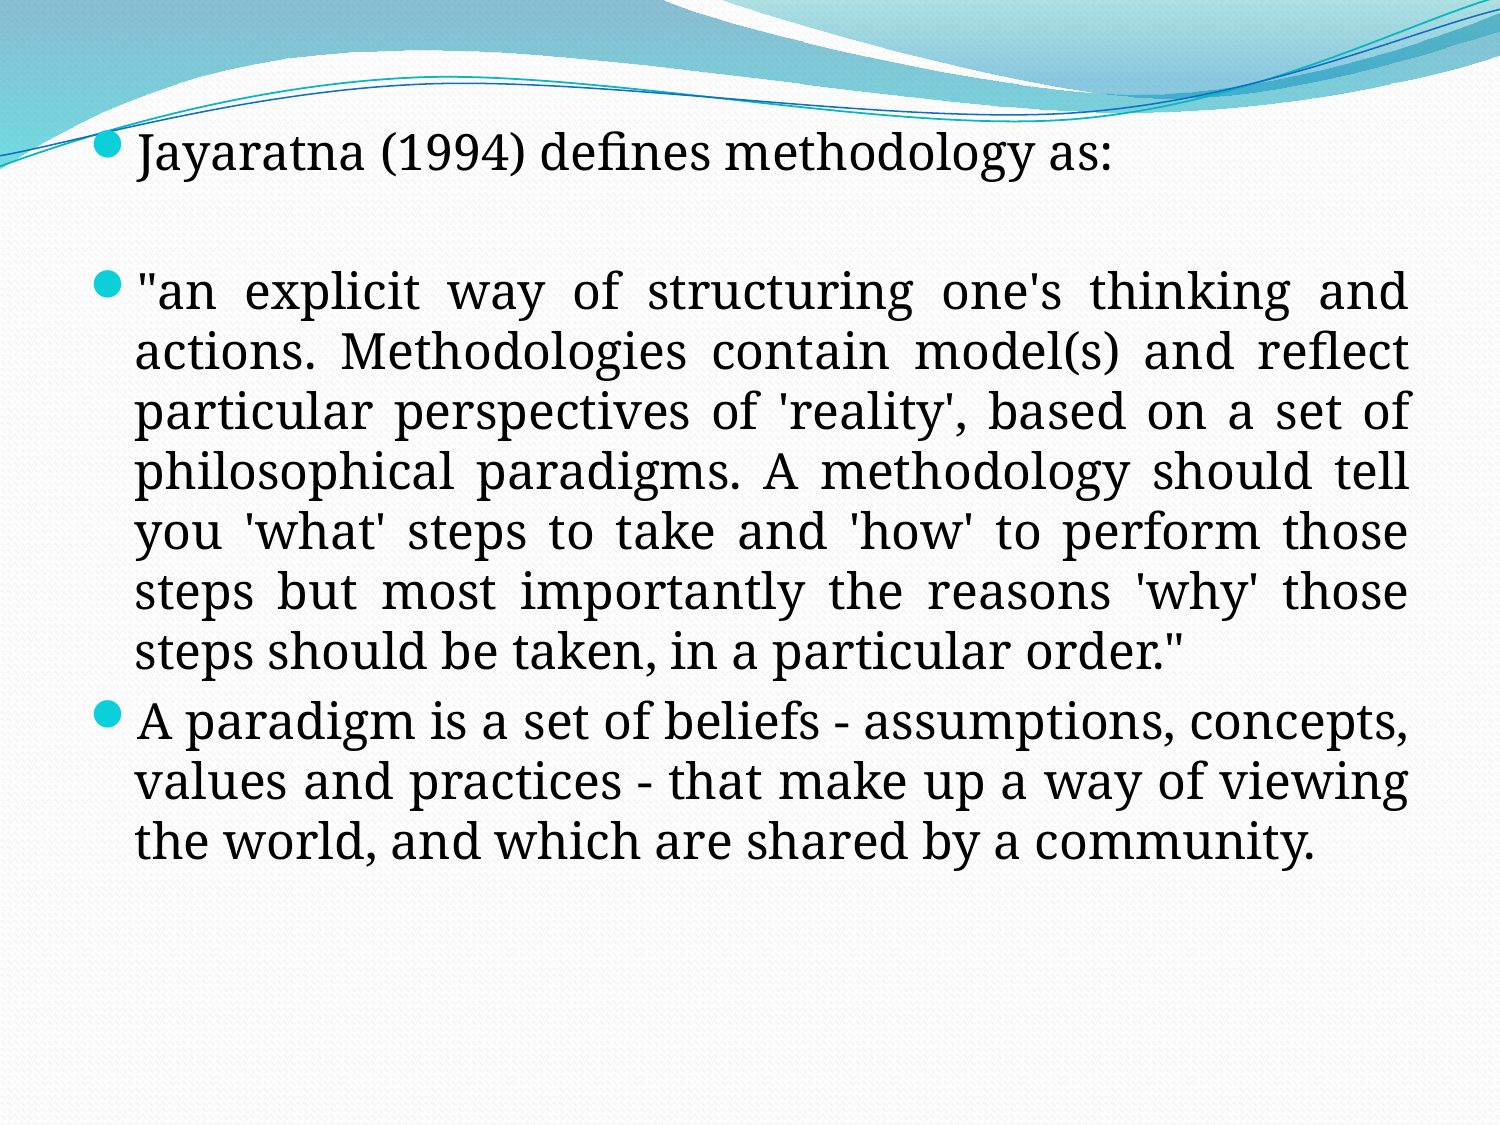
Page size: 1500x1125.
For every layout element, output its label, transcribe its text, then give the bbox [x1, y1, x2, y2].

list Jayaratna (1994) defines methodology as: "an explicit way of structuring one's thinking and actions. Methodologies contain model(s) and reflect particular perspectives of 'reality', based on a set of philosophical paradigms. A methodology should tell you 'what' steps to take and 'how' to perform those steps but most importantly the reasons 'why' those steps should be taken, in a particular order." A paradigm is a set of beliefs - assumptions, concepts, values and practices - that make up a way of viewing the world, and which are shared by a community. [75, 112, 1425, 1038]
